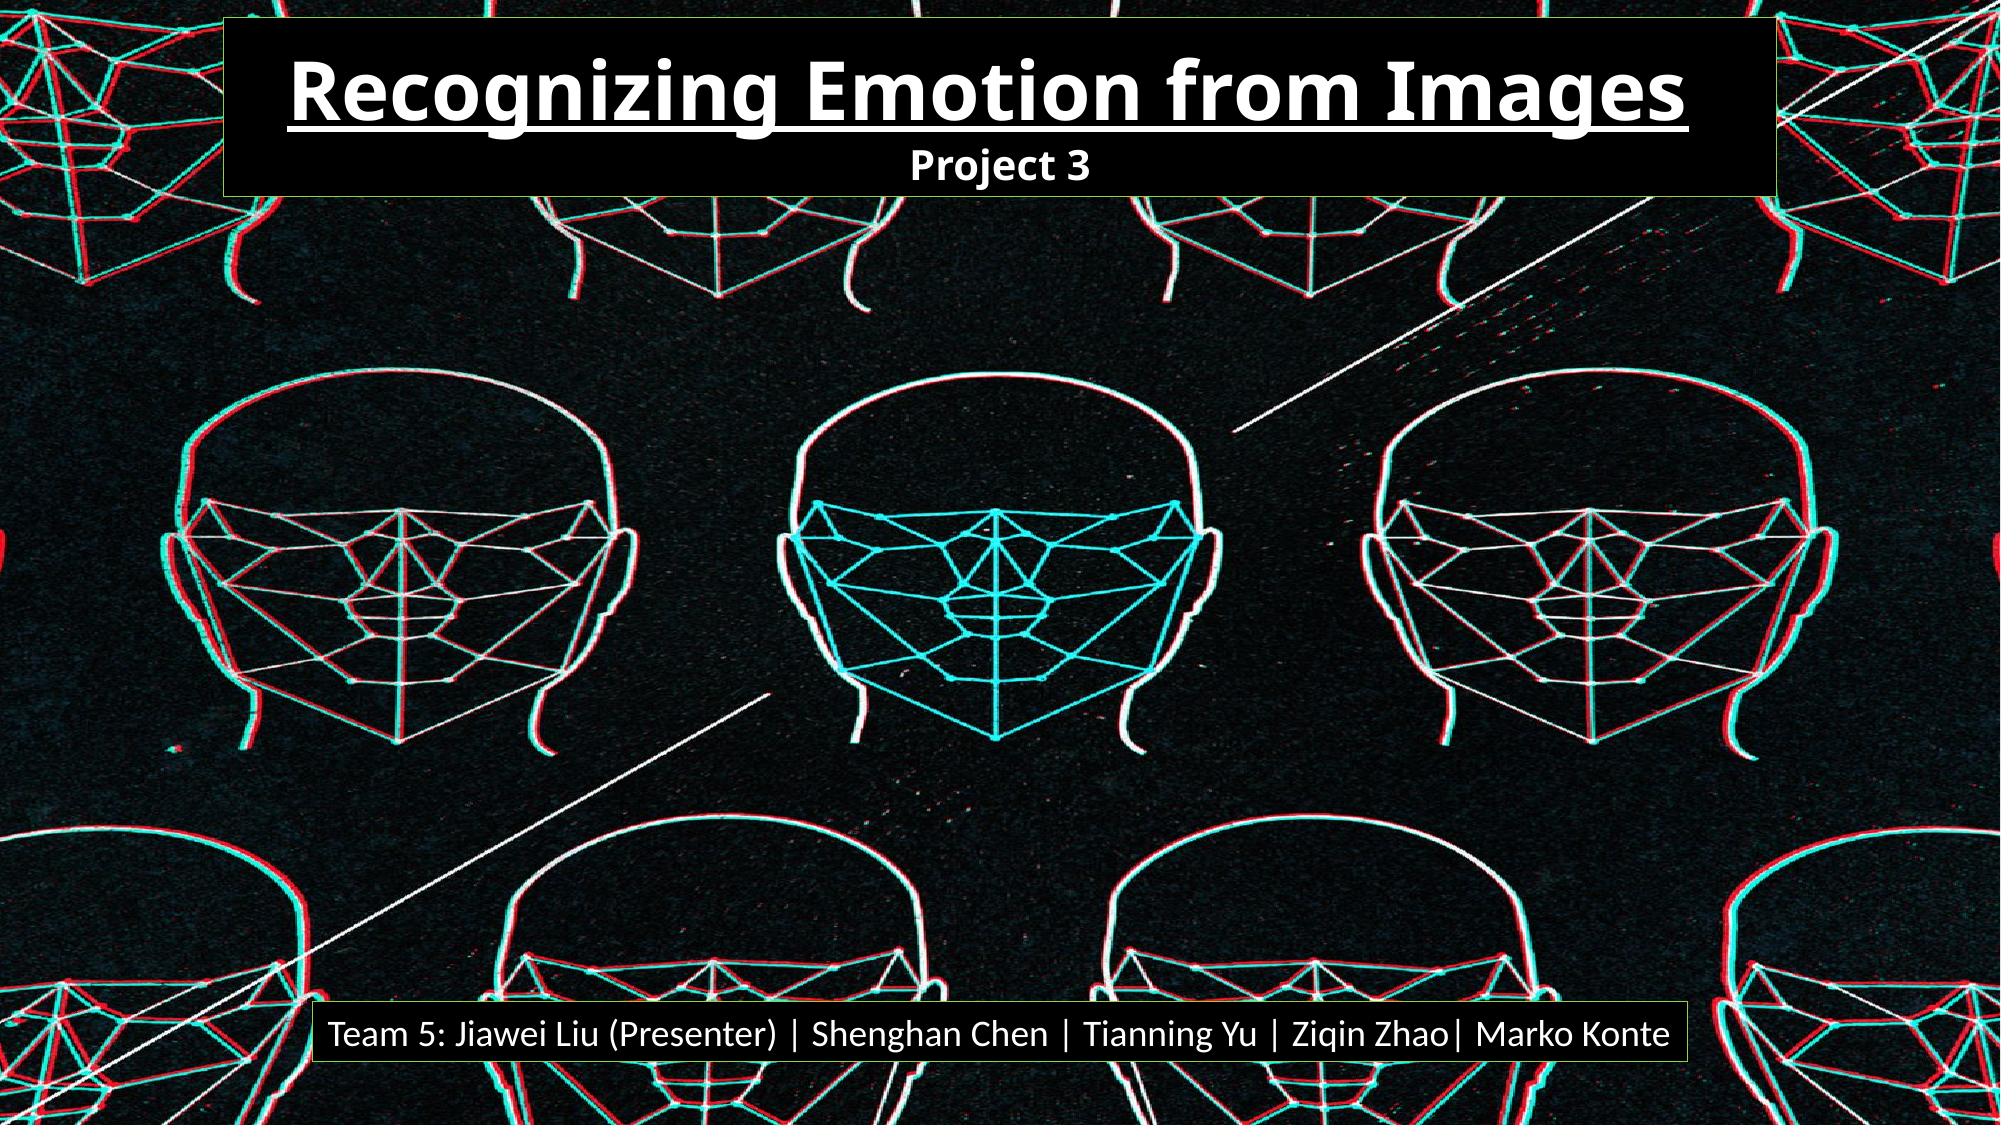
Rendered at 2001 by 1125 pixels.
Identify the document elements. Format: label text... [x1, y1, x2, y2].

text_box Team 5: Jiawei Liu (Presenter) | Shenghan Chen | Tianning Yu | Ziqin Zhao| Marko Konte [312, 1001, 1688, 1062]
picture [0, 0, 2001, 1125]
title Recognizing Emotion from Images Project 3 [223, 17, 1777, 197]
